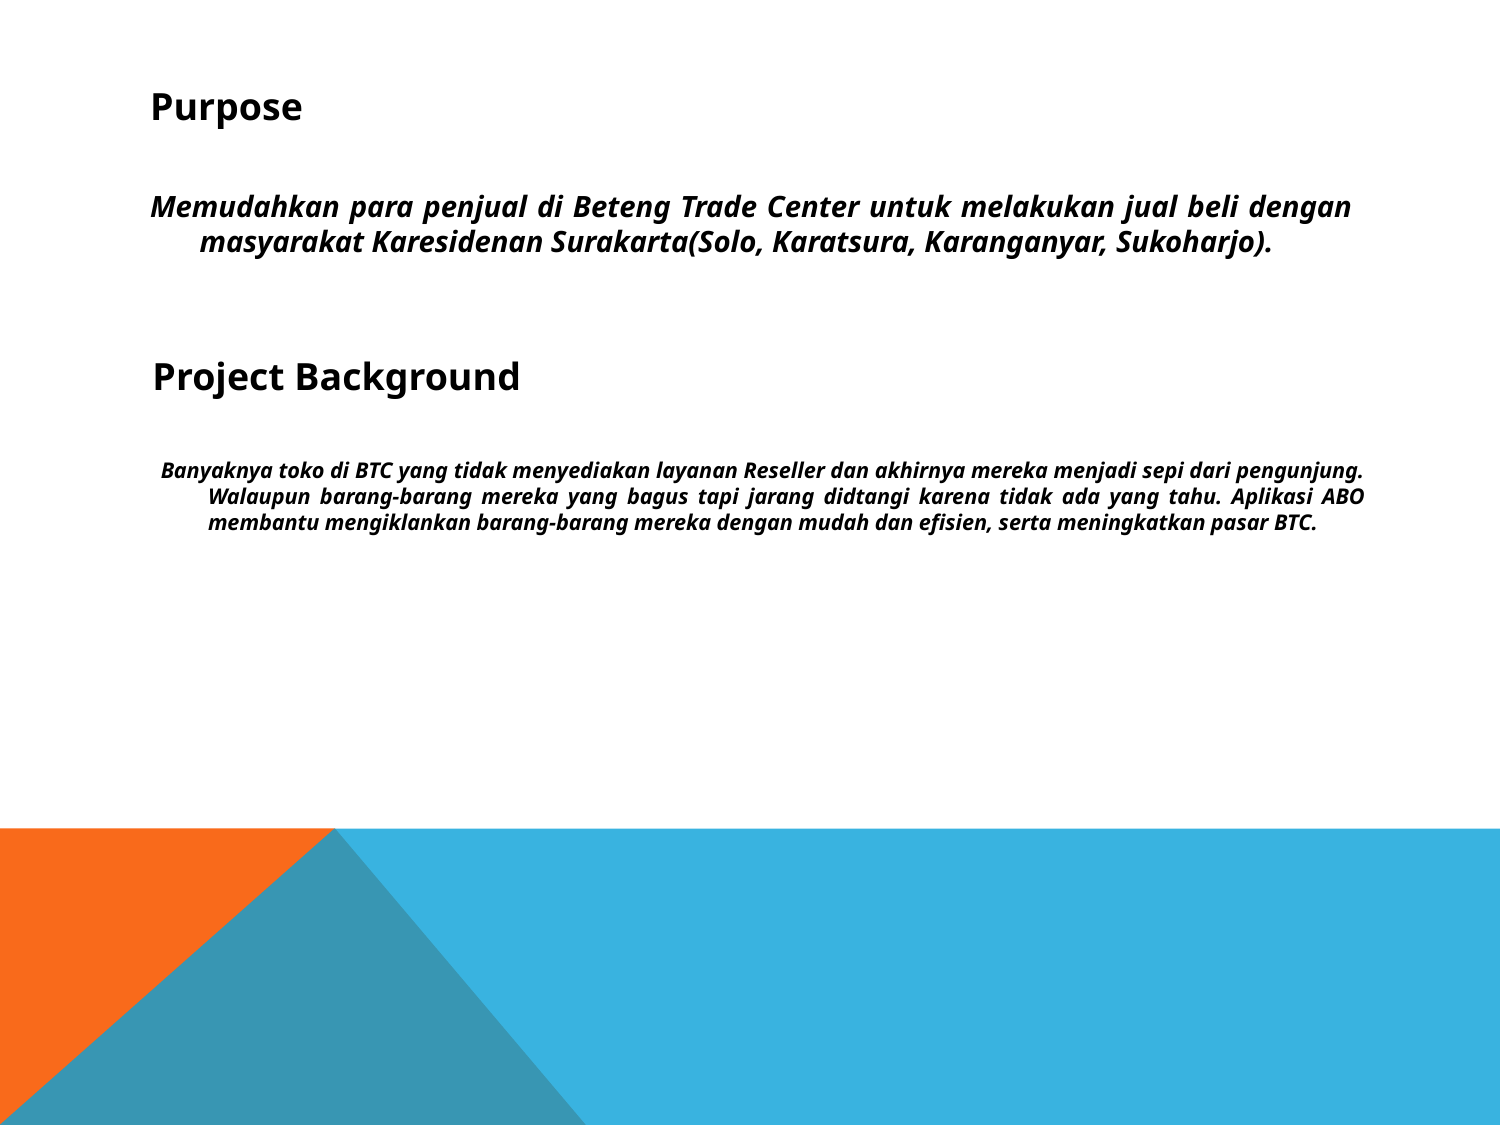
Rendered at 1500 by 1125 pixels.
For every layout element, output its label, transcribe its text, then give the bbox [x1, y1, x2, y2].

list Memudahkan para penjual di Beteng Trade Center untuk melakukan jual beli dengan masyarakat Karesidenan Surakarta(Solo, Karatsura, Karanganyar, Sukoharjo). [135, 180, 1369, 300]
text_box Banyaknya toko di BTC yang tidak menyediakan layanan Reseller dan akhirnya mereka menjadi sepi dari pengunjung. Walaupun barang-barang mereka yang bagus tapi jarang didtangi karena tidak ada yang tahu. Aplikasi ABO membantu mengiklankan barang-barang mereka dengan mudah dan efisien, serta meningkatkan pasar BTC. [145, 450, 1380, 570]
text_box Project Background [62, 330, 1209, 421]
title Purpose [135, 60, 1369, 150]
